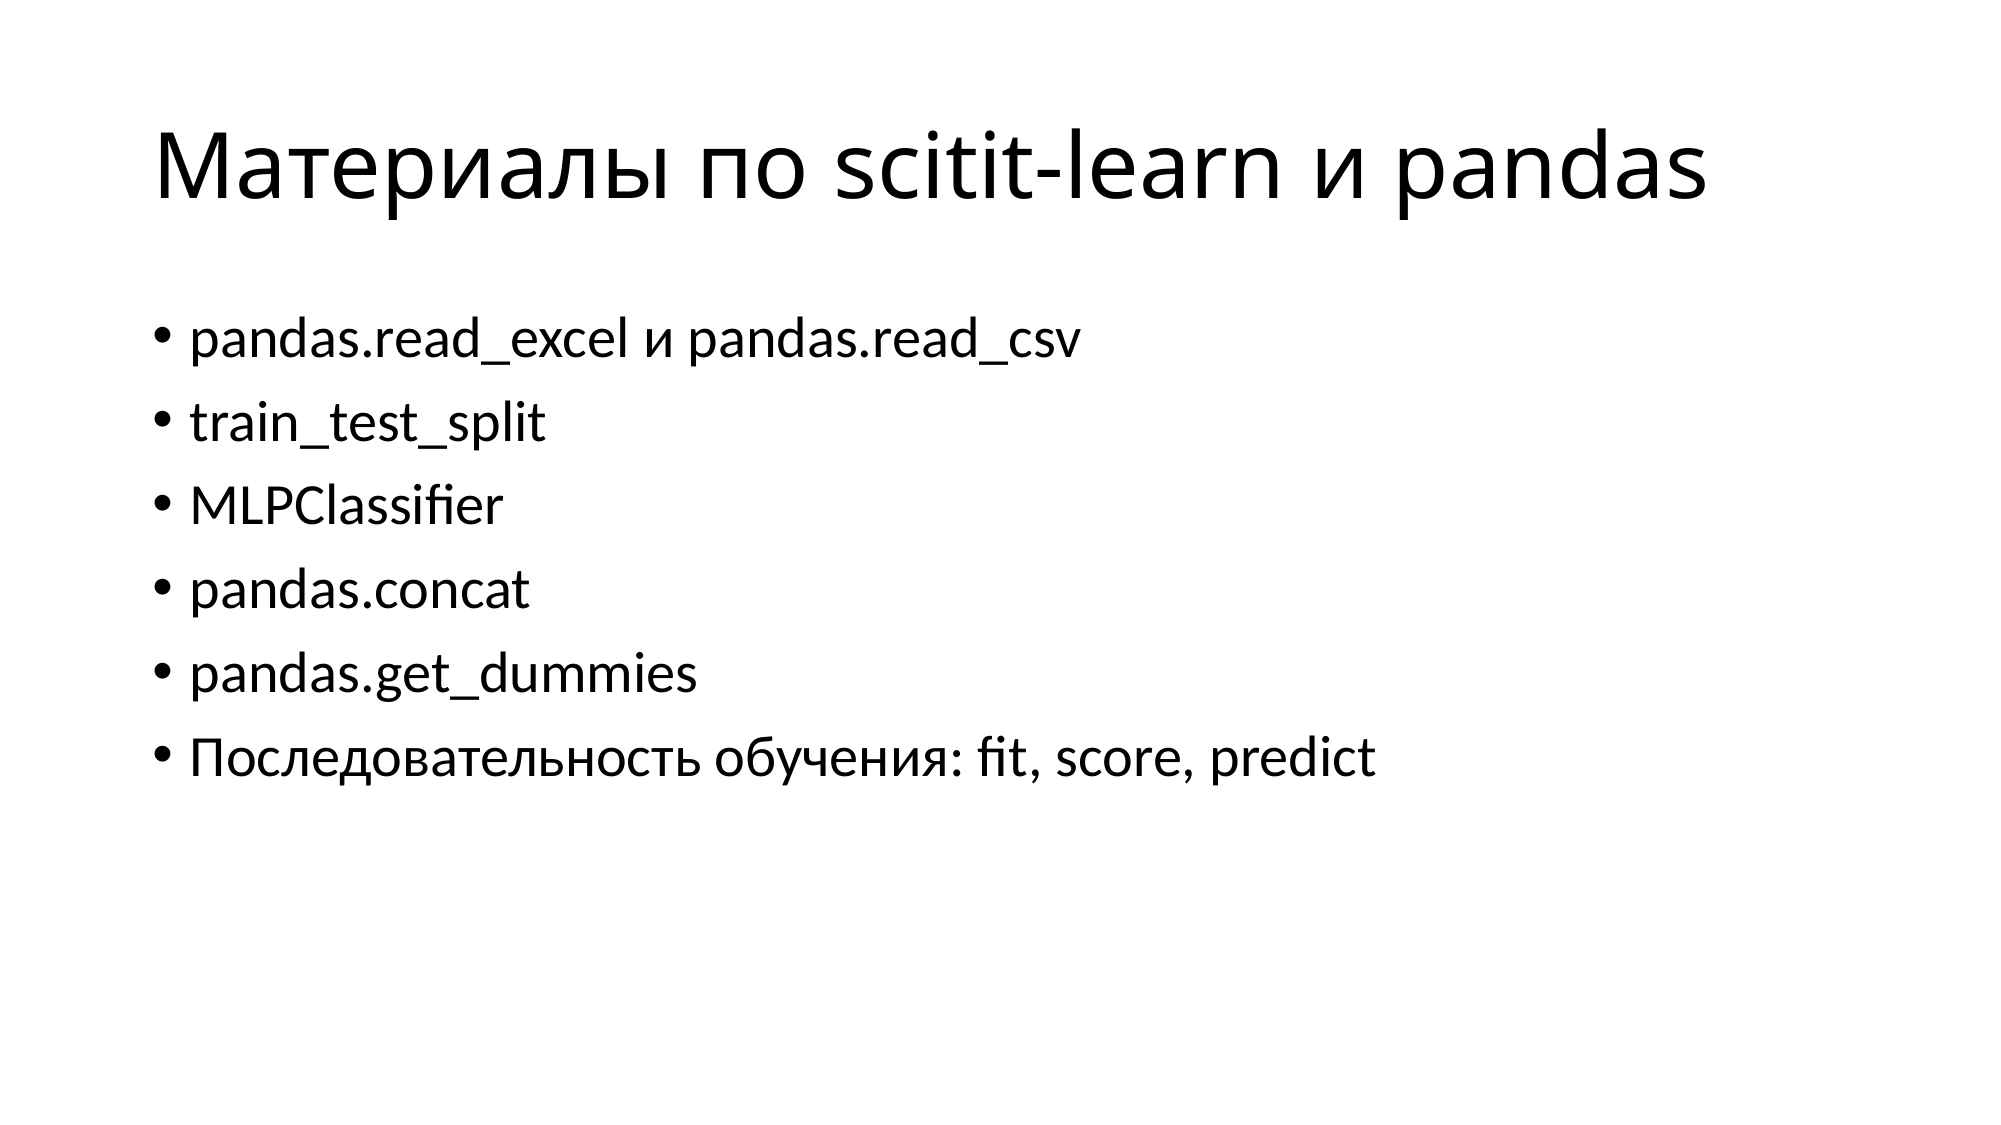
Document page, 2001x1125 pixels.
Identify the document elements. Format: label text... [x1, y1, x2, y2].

title Материалы по scitit-learn и pandas [137, 59, 1863, 278]
list pandas.read_excel и pandas.read_csv train_test_split MLPClassifier pandas.concat pandas.get_dummies Последовательность обучения: fit, score, predict [137, 299, 1863, 1014]
